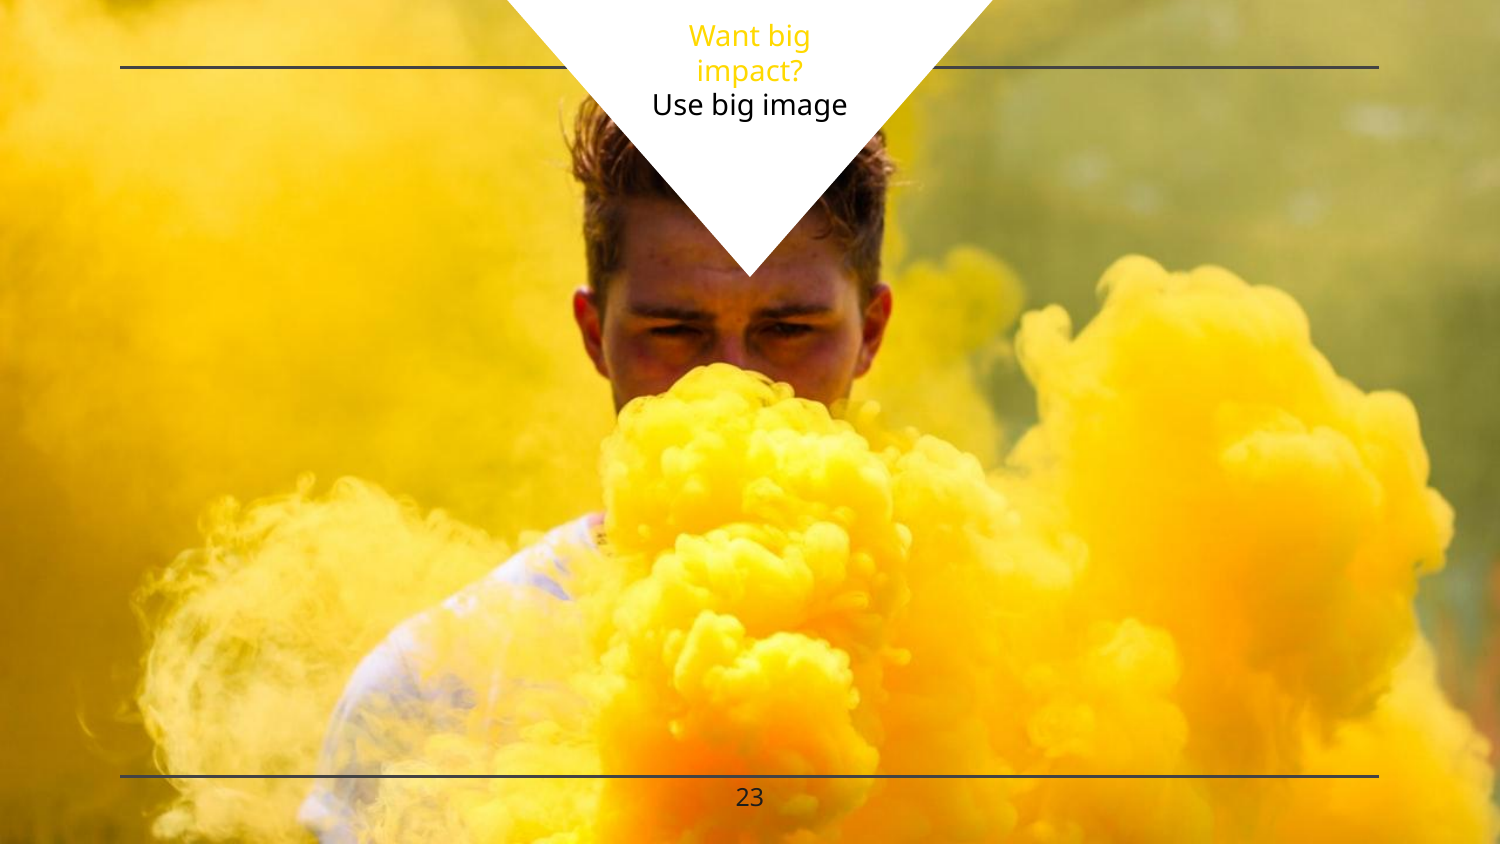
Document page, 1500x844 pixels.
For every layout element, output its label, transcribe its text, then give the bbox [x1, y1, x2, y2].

slide_number 23 [705, 766, 795, 832]
picture [0, 0, 1500, 844]
text_box Want big impact? Use big image [507, 0, 993, 278]
